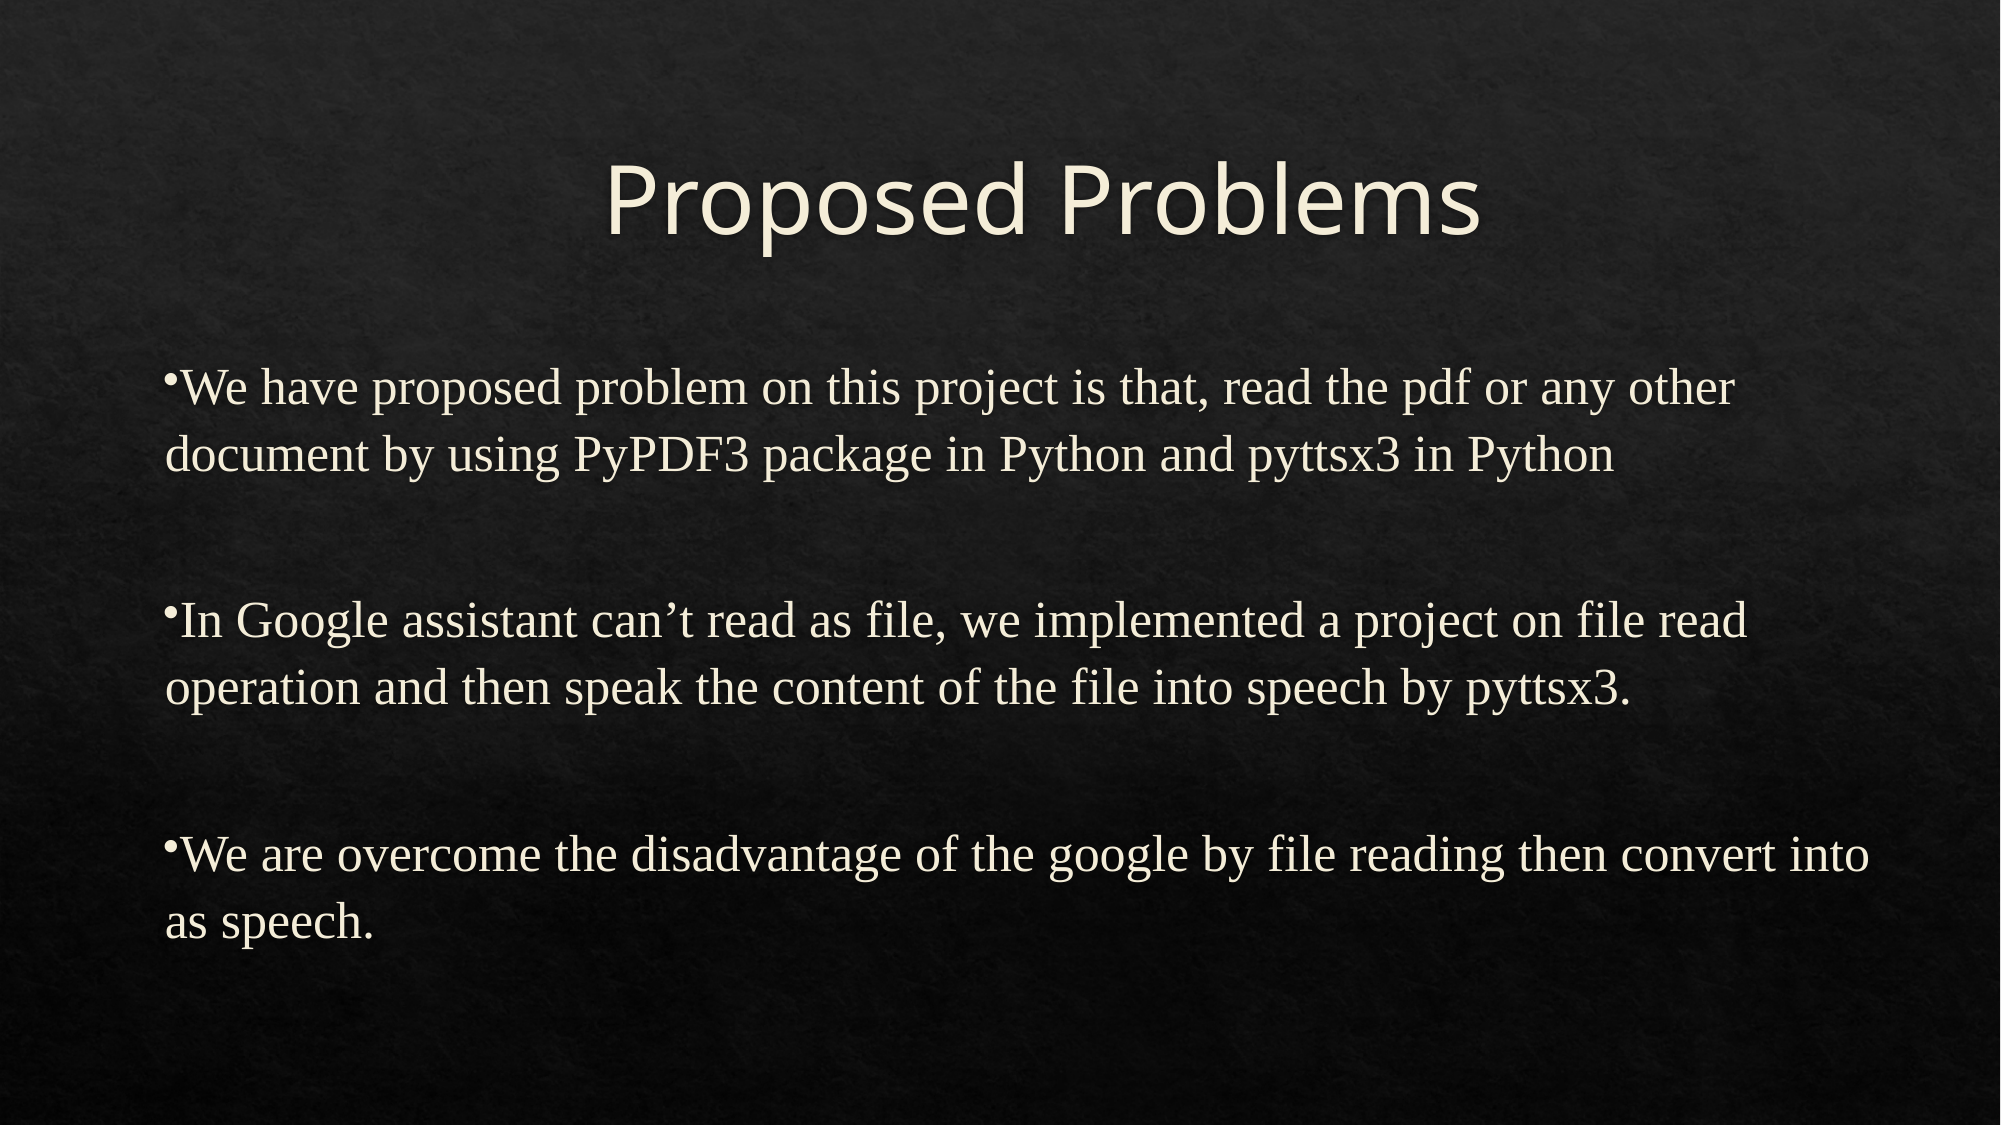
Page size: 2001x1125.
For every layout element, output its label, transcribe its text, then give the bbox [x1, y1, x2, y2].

list We have proposed problem on this project is that, read the pdf or any other document by using PyPDF3 package in Python and pyttsx3 in Python In Google assistant can’t read as file, we implemented a project on file read operation and then speak the content of the file into speech by pyttsx3. We are overcome the disadvantage of the google by file reading then convert into as speech. [149, 340, 1937, 992]
title Proposed Problems [193, 99, 1893, 307]
